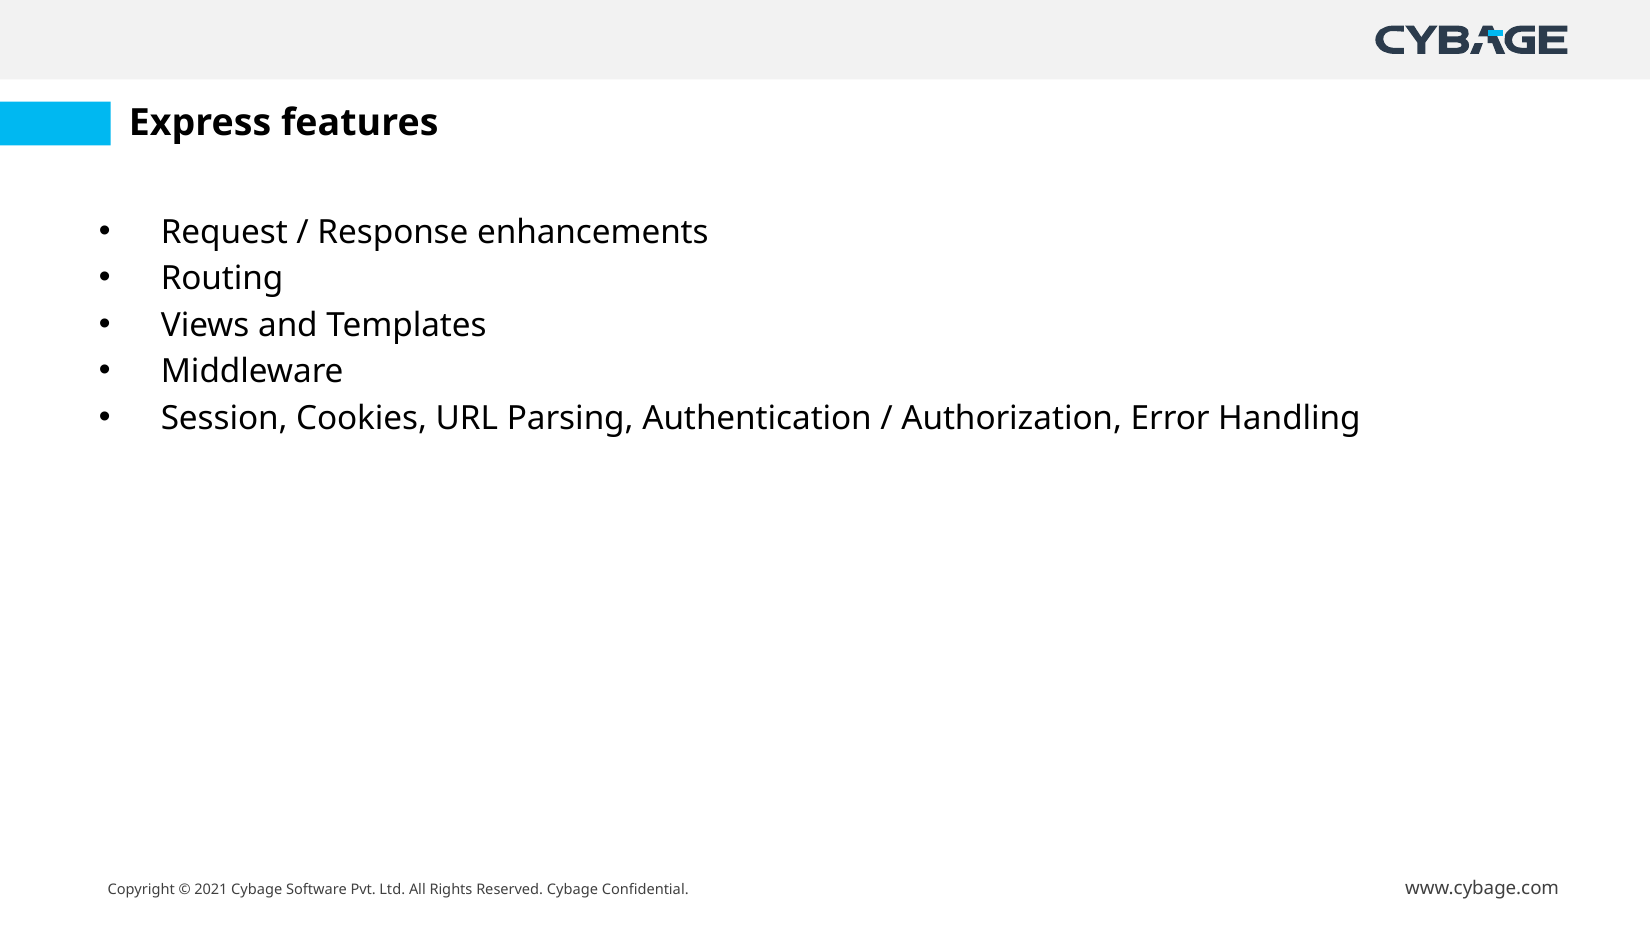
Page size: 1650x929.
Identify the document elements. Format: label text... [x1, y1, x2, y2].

list Request / Response enhancements Routing Views and Templates Middleware Session, Cookies, URL Parsing, Authentication / Authorization, Error Handling [82, 201, 1568, 815]
title Express features [112, 89, 1598, 171]
